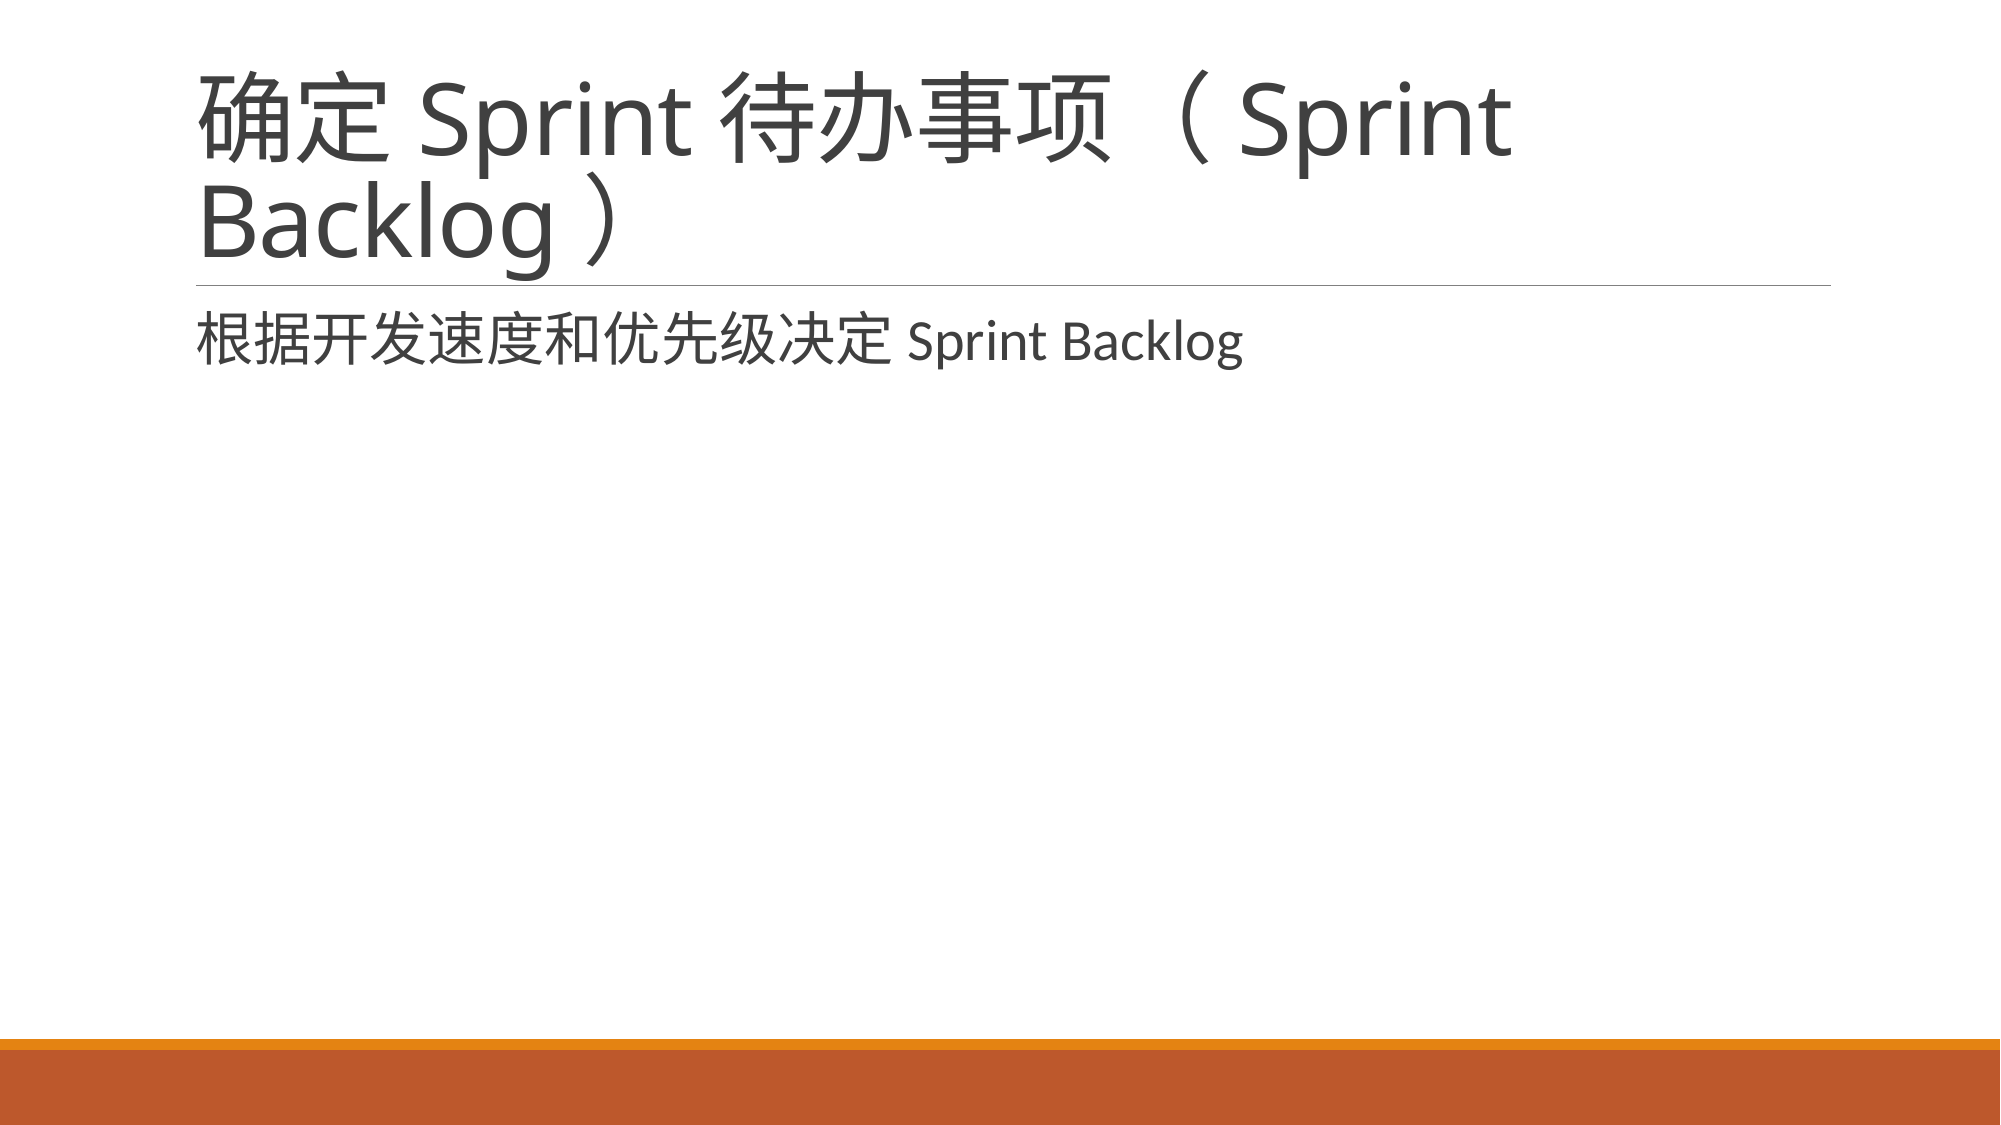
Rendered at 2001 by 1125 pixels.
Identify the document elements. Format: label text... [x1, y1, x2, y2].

title 确定Sprint待办事项（Sprint Backlog） [180, 47, 1830, 285]
list 根据开发速度和优先级决定Sprint Backlog [180, 302, 1830, 963]
